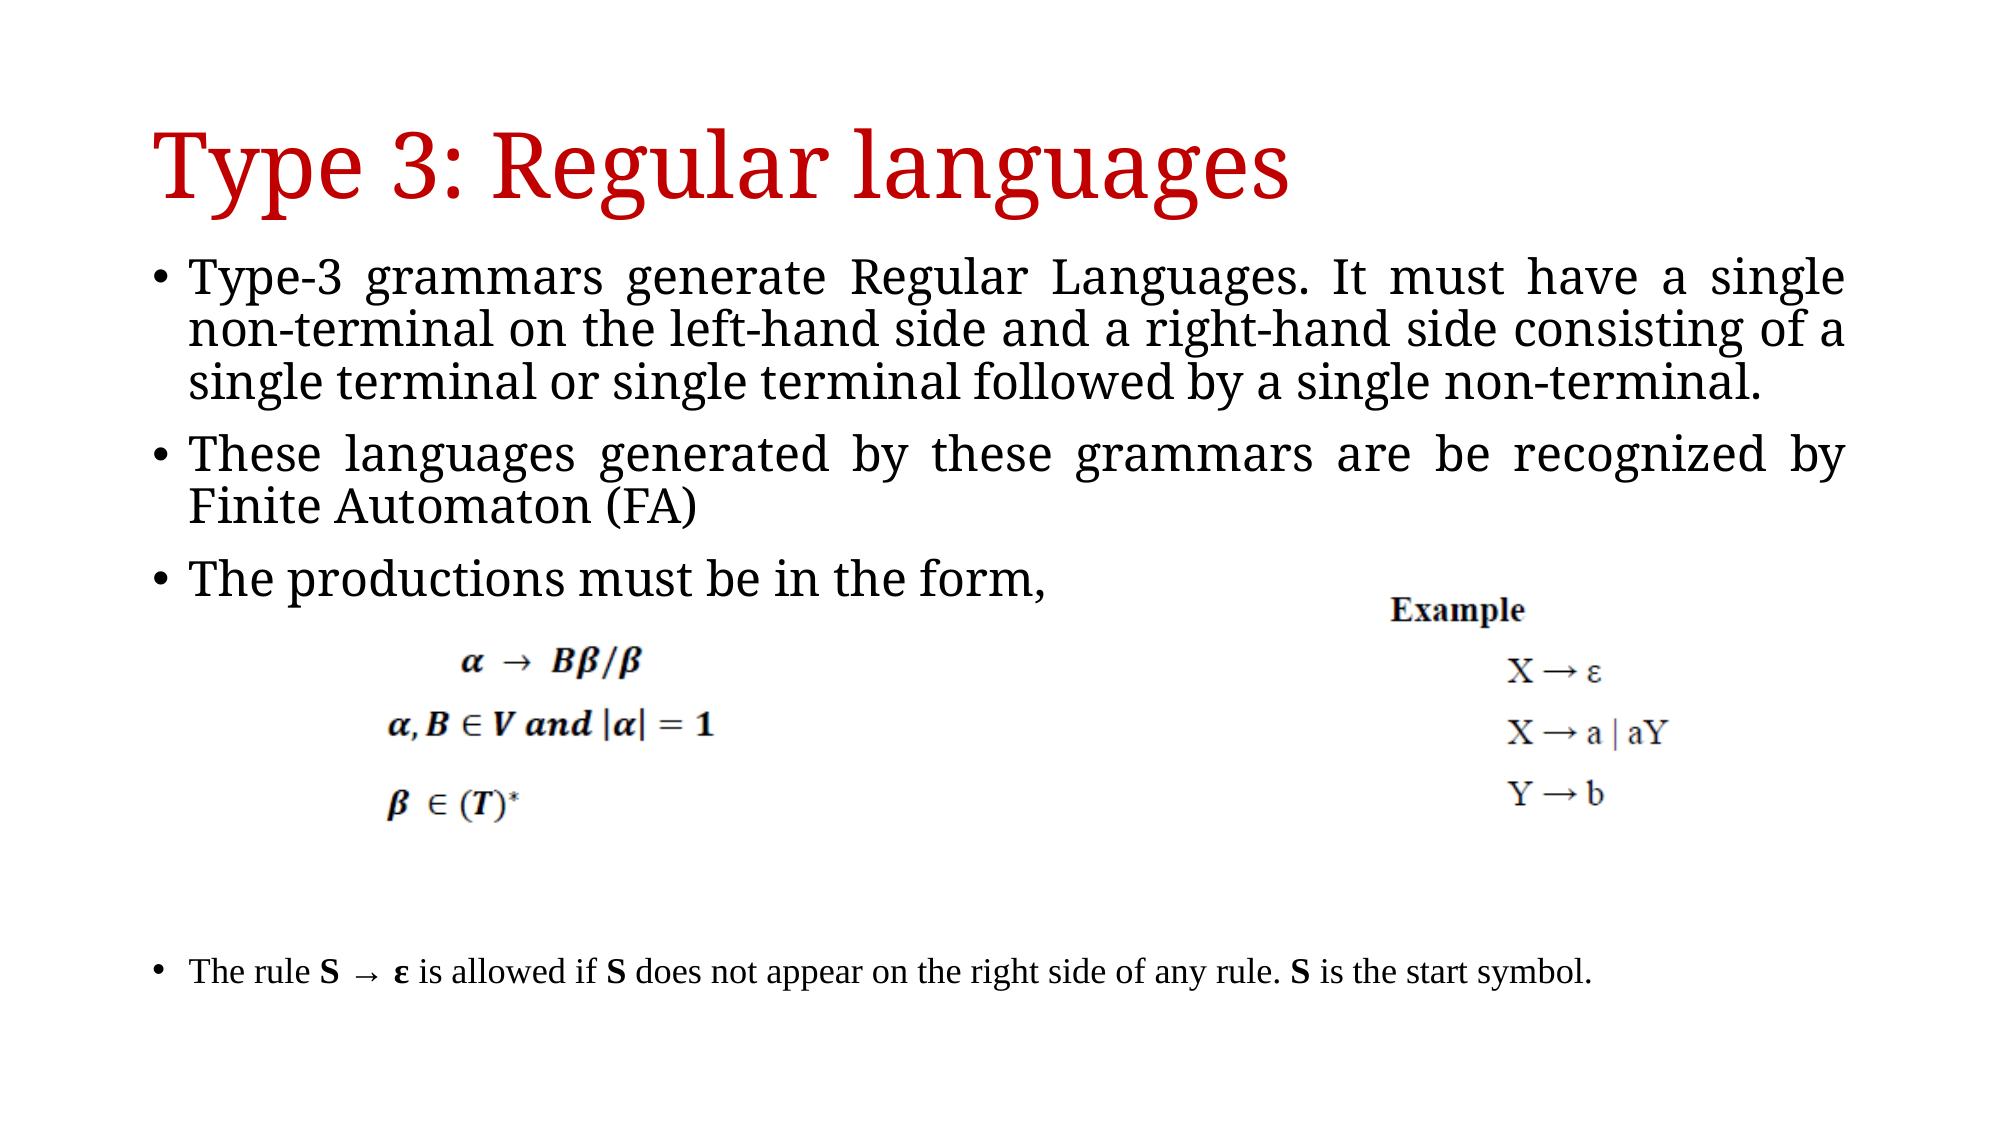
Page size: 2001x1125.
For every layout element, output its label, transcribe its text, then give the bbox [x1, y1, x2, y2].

picture [1362, 584, 1719, 850]
picture [373, 614, 735, 755]
list Type-3 grammars generate Regular Languages. It must have a single non-terminal on the left-hand side and a right-hand side consisting of a single terminal or single terminal followed by a single non-terminal. These languages generated by these grammars are be recognized by Finite Automaton (FA) The productions must be in the form, The rule S → ε is allowed if S does not appear on the right side of any rule. S is the start symbol. [137, 245, 1863, 1007]
title Type 3: Regular languages [137, 59, 1863, 245]
picture [373, 772, 524, 837]
